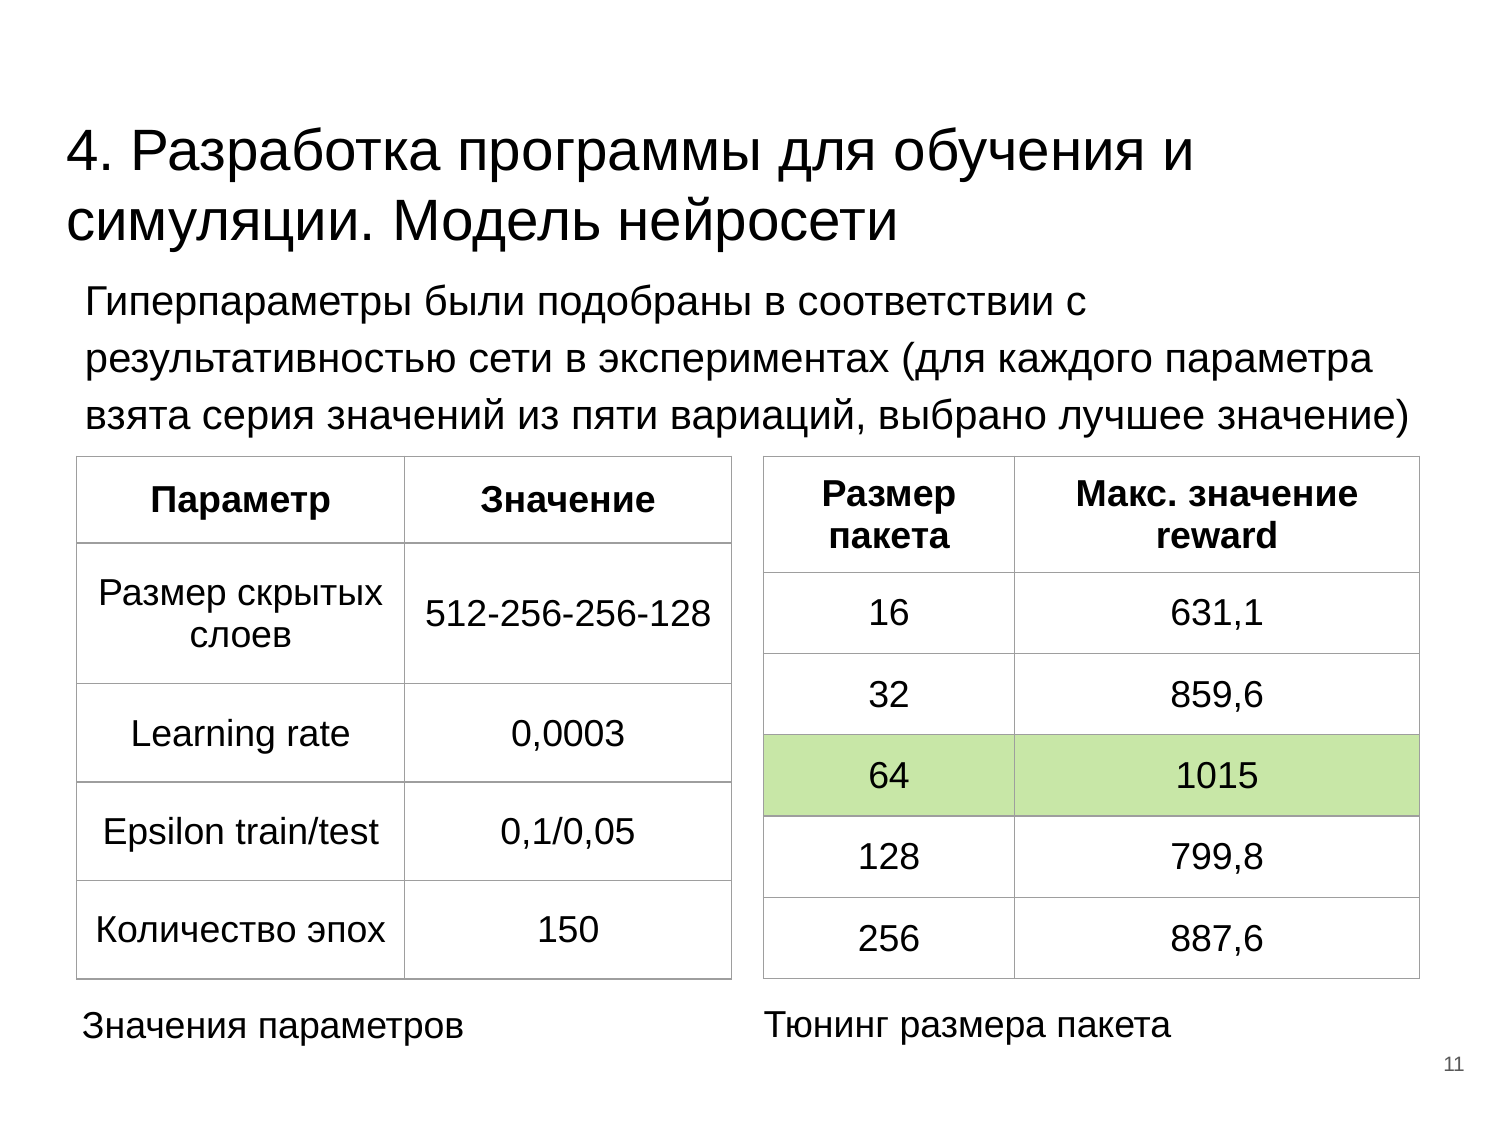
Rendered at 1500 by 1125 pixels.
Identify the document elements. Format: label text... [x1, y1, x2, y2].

table_cell 887,6 [1015, 898, 1419, 978]
text_box Тюнинг размера пакета [725, 979, 1408, 1056]
table_cell 0,1/0,05 [405, 783, 731, 880]
slide_number 11 [1389, 1019, 1480, 1106]
table_cell 64 [764, 735, 1014, 815]
table_cell Количество эпох [77, 881, 404, 978]
list Гиперпараметры были подобраны в соответствии с результативностью сети в экспериментах (для каждого параметра взята серия значений из пяти вариаций, выбрано лучшее значение) [51, 252, 1449, 1000]
text_box Значения параметров [43, 980, 726, 1057]
table_cell 0,0003 [405, 684, 731, 781]
table_cell 1015 [1015, 735, 1419, 815]
table_cell 128 [764, 817, 1014, 897]
table_cell 256 [764, 898, 1014, 978]
table_cell 859,6 [1015, 654, 1419, 734]
table_cell 150 [405, 881, 731, 978]
table_header Параметр [77, 457, 404, 542]
table_header Макс. значение reward [1015, 457, 1419, 572]
table_cell 799,8 [1015, 817, 1419, 897]
table_cell Learning rate [77, 684, 404, 781]
table_cell Размер скрытых слоев [77, 544, 404, 683]
title 4. Разработка программы для обучения и симуляции. Модель нейросети [51, 97, 1449, 223]
table_header Значение [405, 457, 731, 542]
table_cell Epsilon train/test [77, 783, 404, 880]
table_cell 16 [764, 573, 1014, 653]
table_cell 32 [764, 654, 1014, 734]
table_header Размер пакета [764, 457, 1014, 572]
table_cell 631,1 [1015, 573, 1419, 653]
table_cell 512-256-256-128 [405, 544, 731, 683]
